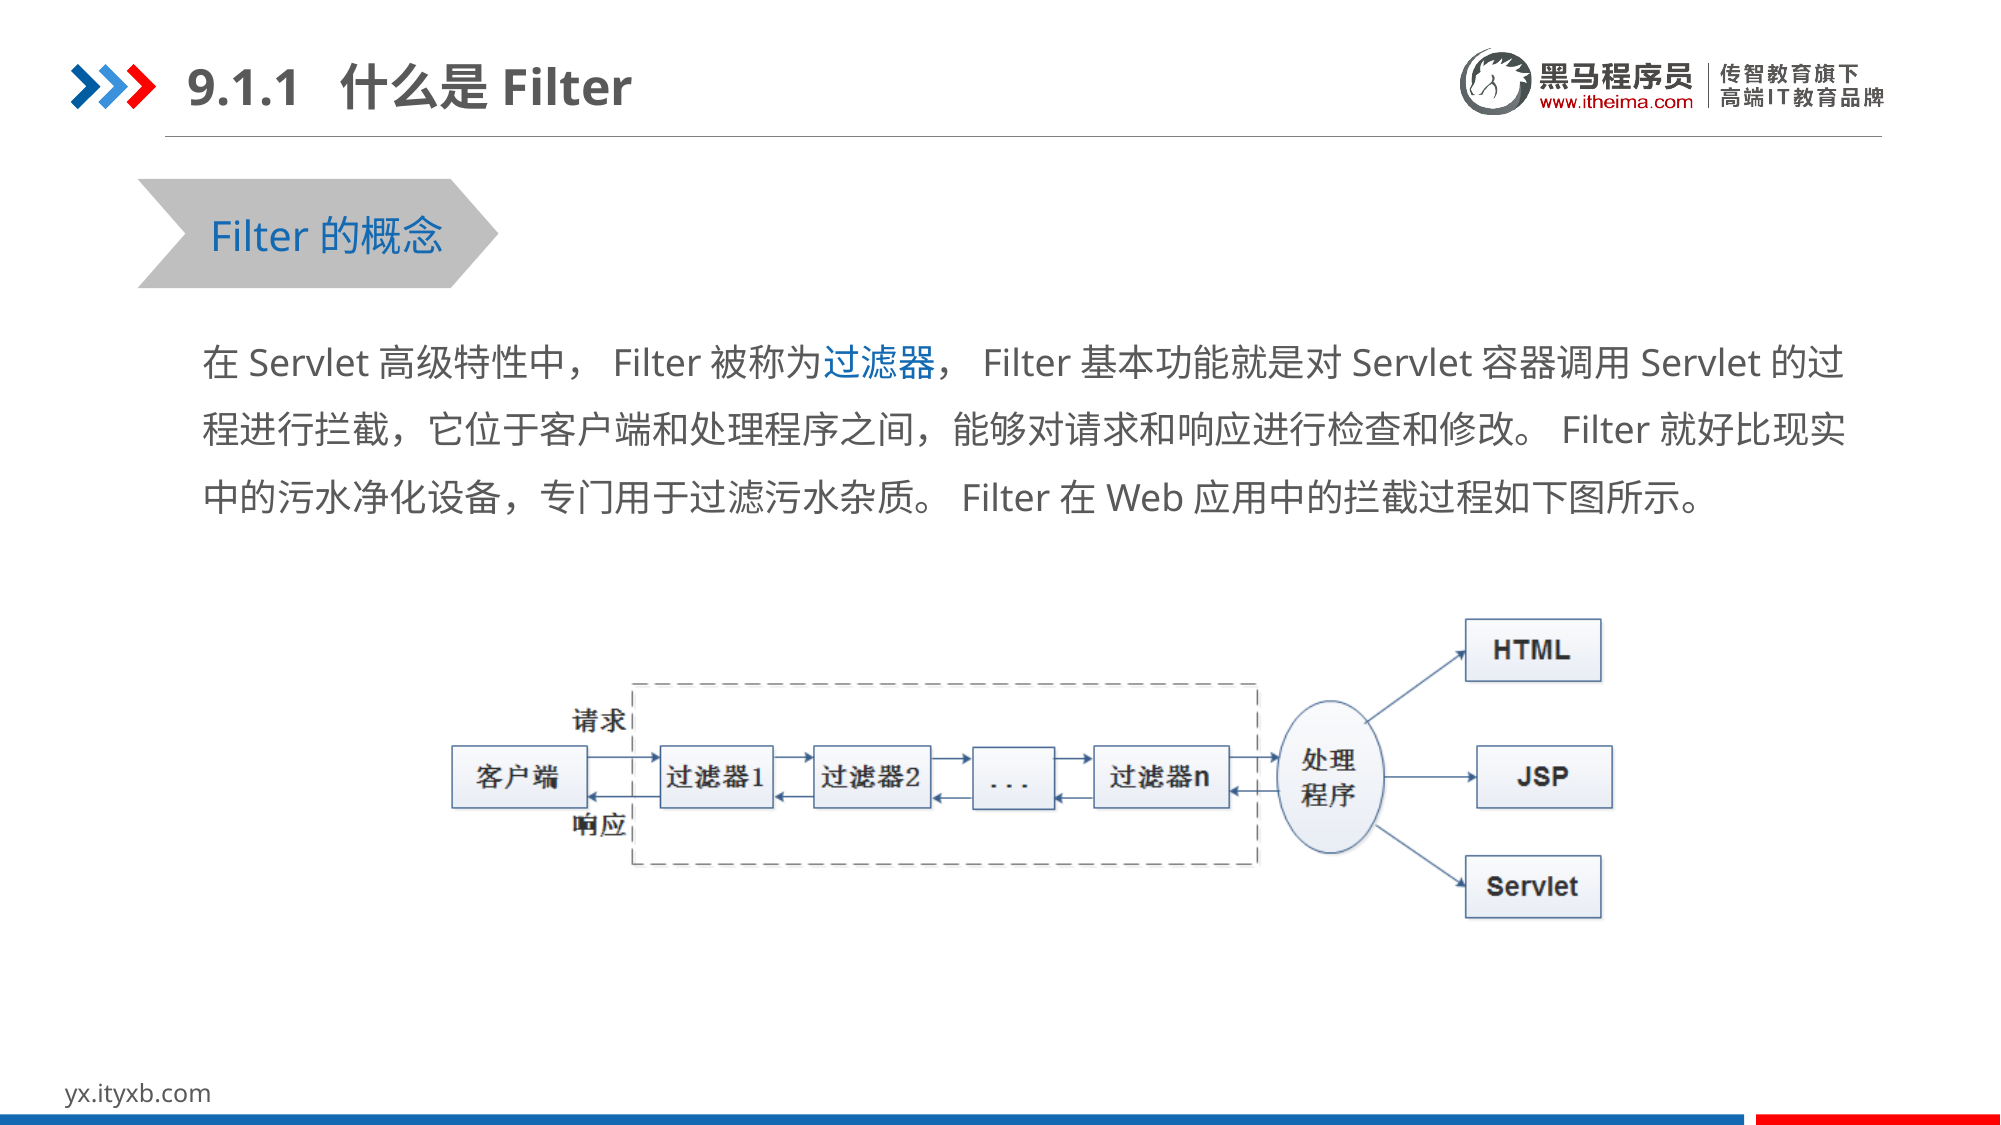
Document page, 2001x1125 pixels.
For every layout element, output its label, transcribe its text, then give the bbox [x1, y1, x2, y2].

text_box 在Servlet高级特性中，Filter被称为过滤器，Filter基本功能就是对Servlet容器调用Servlet的过程进行拦截，它位于客户端和处理程序之间，能够对请求和响应进行检查和修改。Filter就好比现实中的污水净化设备，专门用于过滤污水杂质。Filter在Web应用中的拦截过程如下图所示。 [187, 308, 1864, 530]
picture [415, 599, 1637, 945]
picture [1460, 48, 1887, 115]
text_box 9.1.1 什么是Filter [187, 43, 761, 127]
text_box Filter的概念 [195, 201, 460, 267]
text_box [137, 178, 499, 289]
